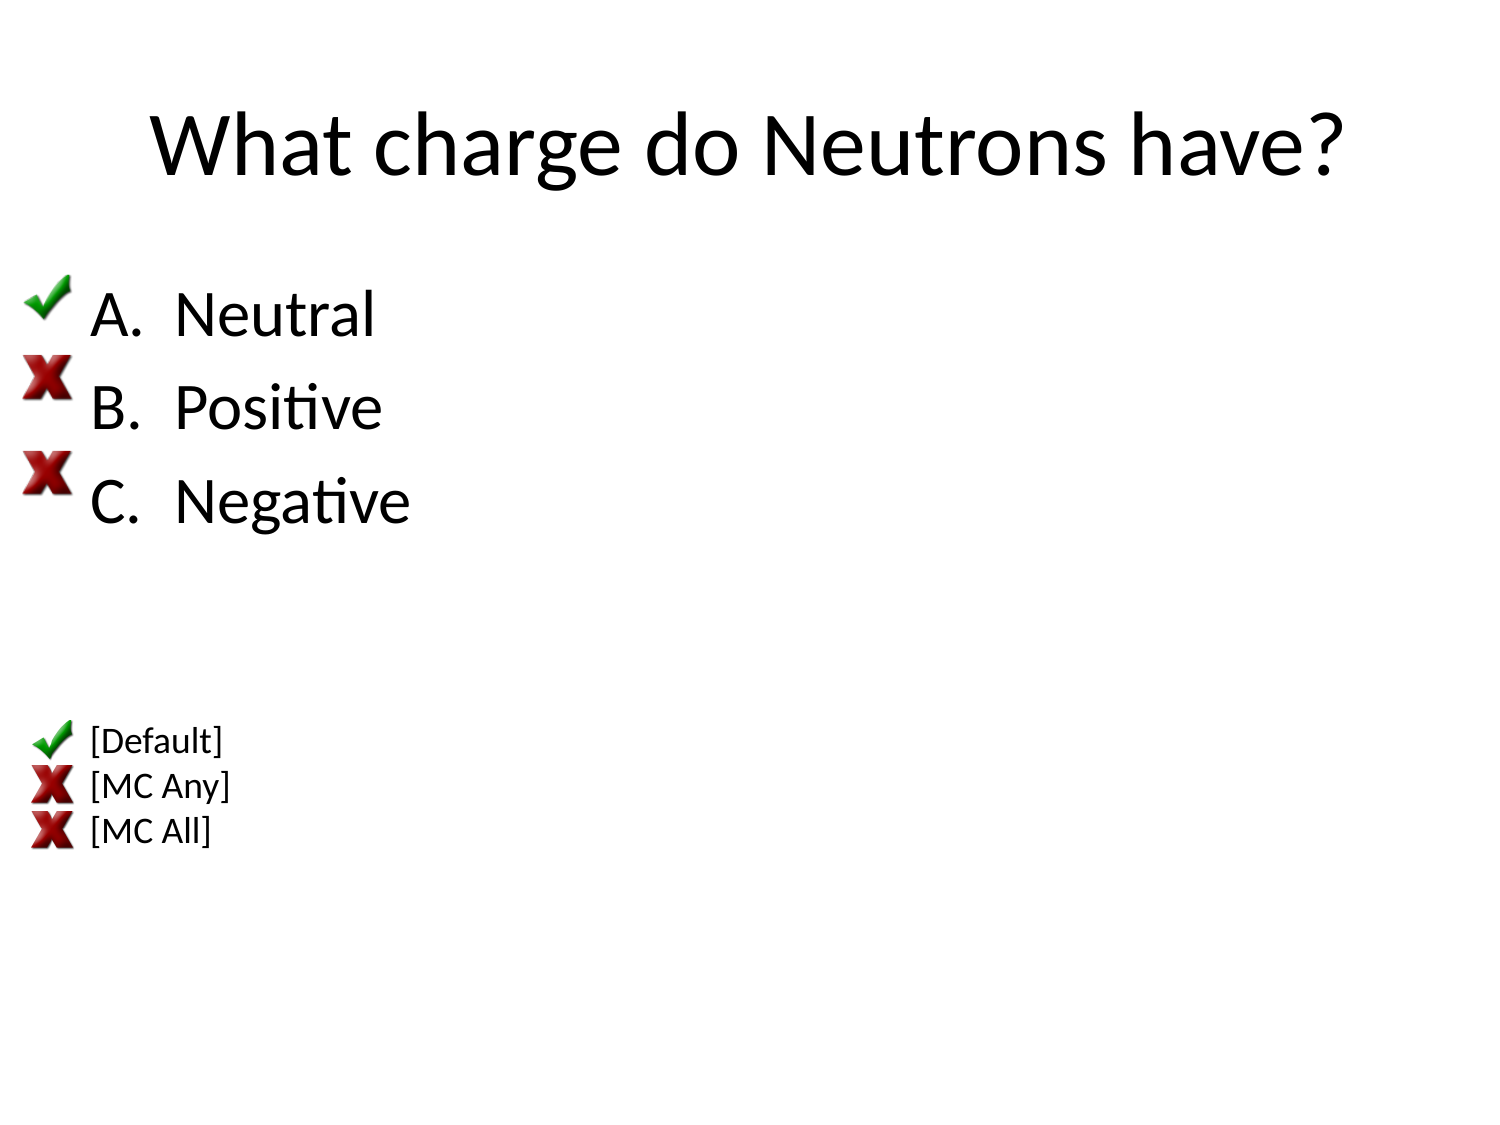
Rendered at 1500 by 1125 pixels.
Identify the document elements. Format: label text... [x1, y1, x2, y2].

picture [28, 716, 76, 853]
picture [20, 270, 76, 326]
picture [20, 349, 76, 405]
list Neutral Positive Negative [75, 262, 1425, 1005]
title What charge do Neutrons have? [75, 45, 1425, 233]
picture [20, 445, 76, 501]
text_box [Default] [MC Any] [MC All] [75, 708, 1325, 858]
